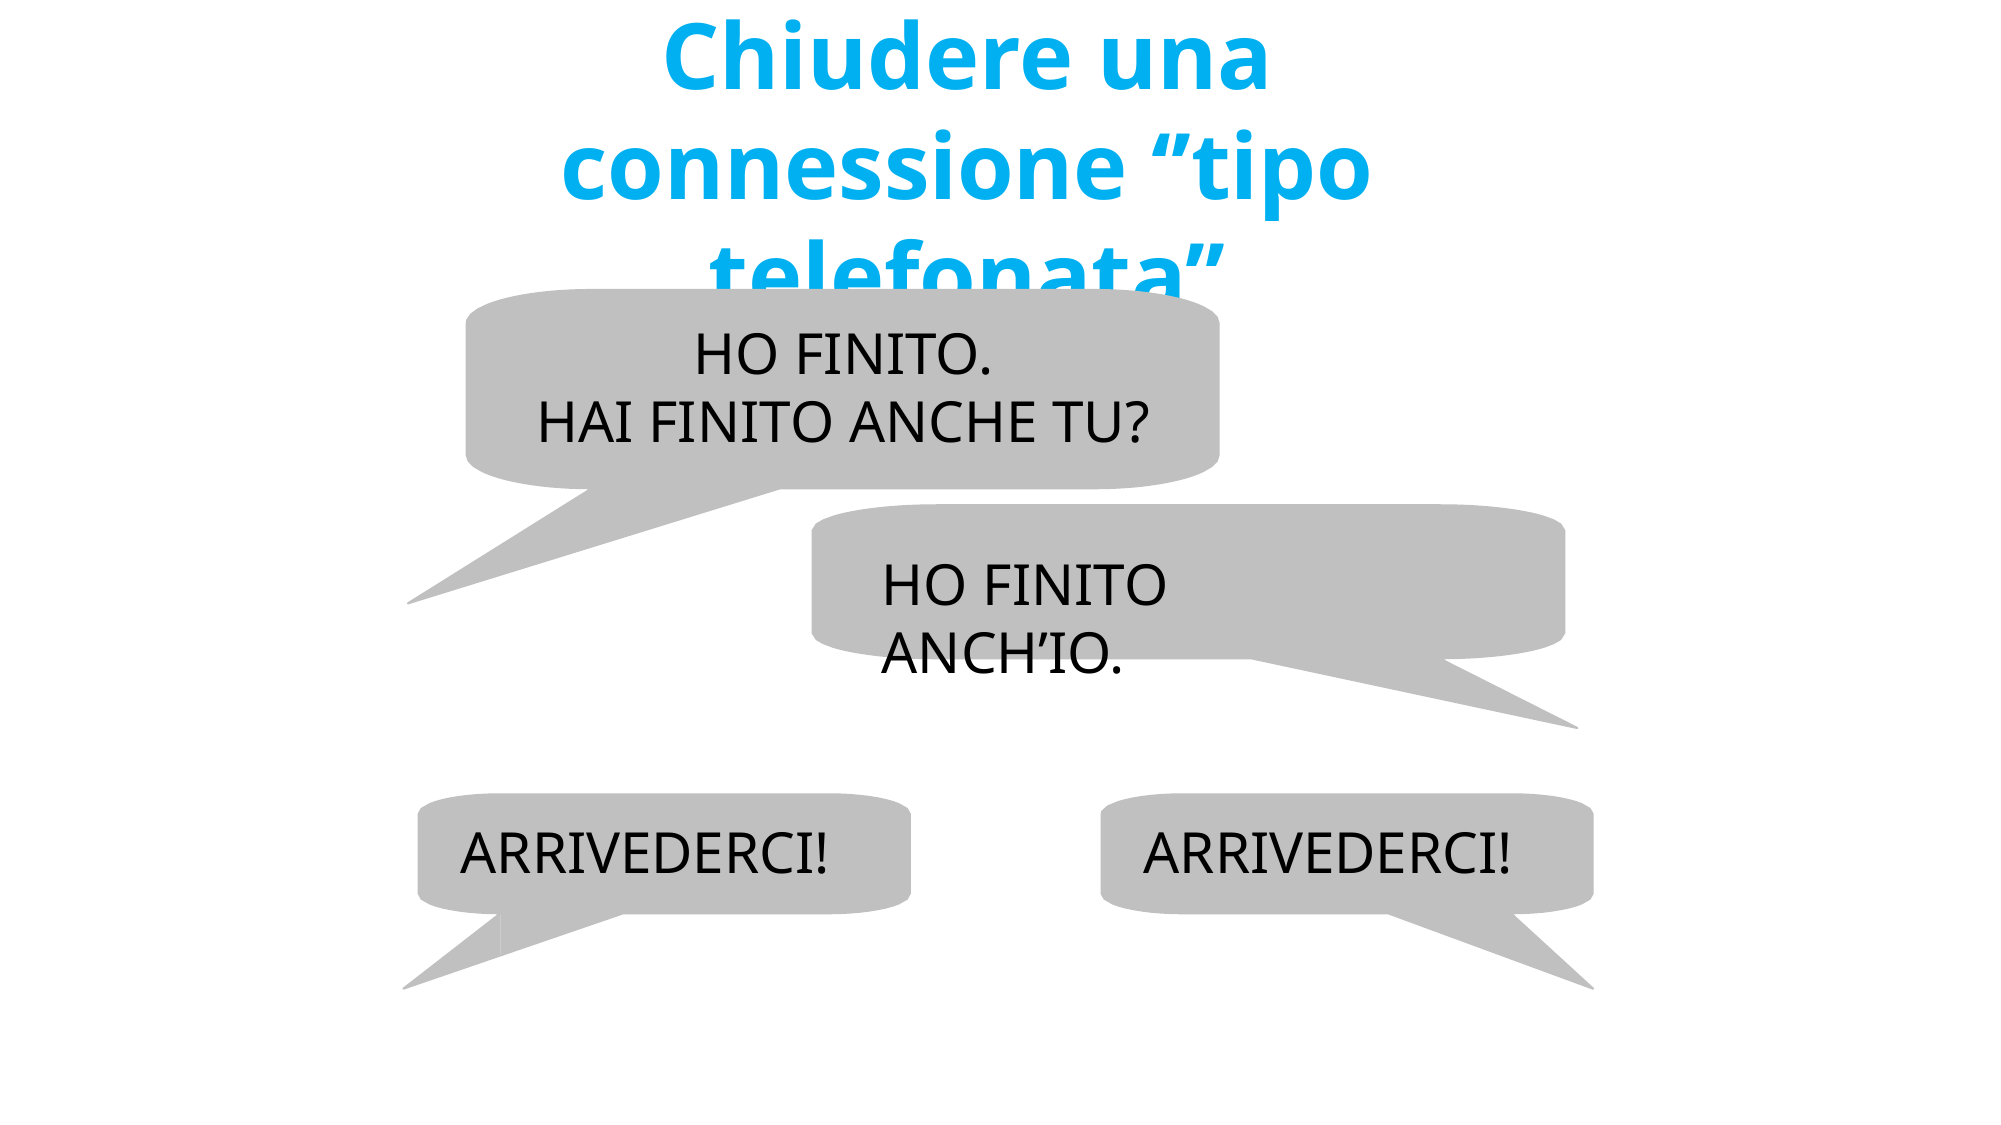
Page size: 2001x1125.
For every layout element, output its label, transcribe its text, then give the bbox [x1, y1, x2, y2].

text_box [1497, 508, 1565, 656]
text_box [466, 289, 1216, 474]
title Chiudere una connessione ‘’tipo telefonata’’ [380, 0, 1553, 329]
text_box HO FINITO. HAI FINITO ANCHE TU? HO FINITO ANCH’IO. [489, 316, 1497, 685]
text_box ARRIVEDERCI! [459, 815, 870, 885]
text_box [1101, 794, 1594, 989]
text_box [407, 552, 489, 604]
text_box [403, 794, 910, 989]
text_box [1376, 685, 1578, 729]
text_box ARRIVEDERCI! [1141, 815, 1553, 885]
